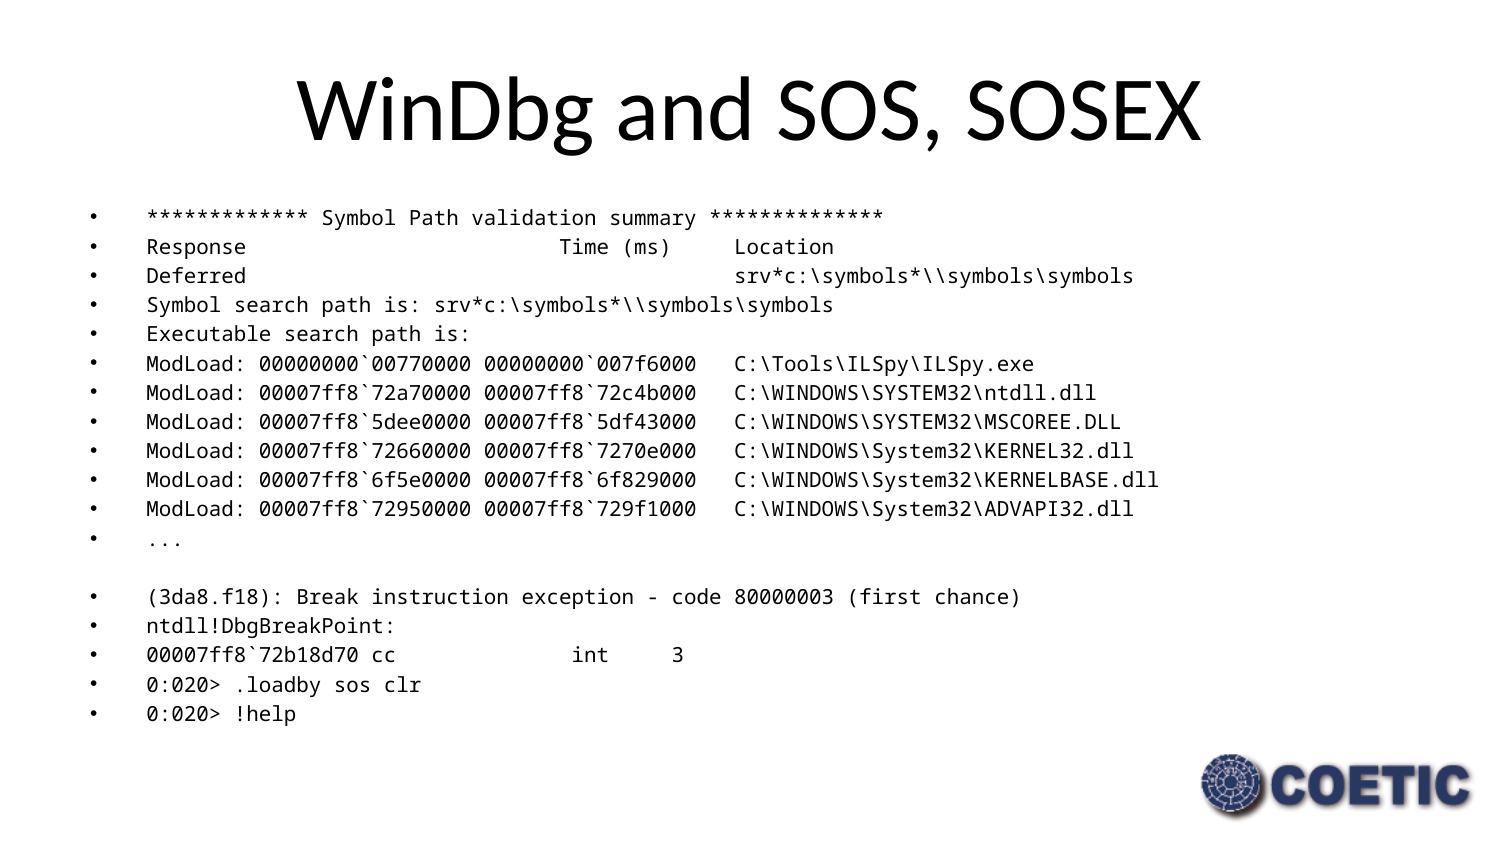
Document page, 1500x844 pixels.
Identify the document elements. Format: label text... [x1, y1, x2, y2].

picture [1187, 749, 1483, 824]
title WinDbg and SOS, SOSEX [75, 33, 1425, 175]
list ************* Symbol Path validation summary ************** Response Time (ms) Location Deferred srv*c:\symbols*\\symbols\symbols Symbol search path is: srv*c:\symbols*\\symbols\symbols Executable search path is: ModLoad: 00000000`00770000 00000000`007f6000 C:\Tools\ILSpy\ILSpy.exe ModLoad: 00007ff8`72a70000 00007ff8`72c4b000 C:\WINDOWS\SYSTEM32\ntdll.dll ModLoad: 00007ff8`5dee0000 00007ff8`5df43000 C:\WINDOWS\SYSTEM32\MSCOREE.DLL ModLoad: 00007ff8`72660000 00007ff8`7270e000 C:\WINDOWS\System32\KERNEL32.dll ModLoad: 00007ff8`6f5e0000 00007ff8`6f829000 C:\WINDOWS\System32\KERNELBASE.dll ModLoad: 00007ff8`72950000 00007ff8`729f1000 C:\WINDOWS\System32\ADVAPI32.dll ... (3da8.f18): Break instruction exception - code 80000003 (first chance) ntdll!DbgBreakPoint: 00007ff8`72b18d70 cc int 3 0:020> .loadby sos clr 0:020> !help [75, 196, 1425, 754]
